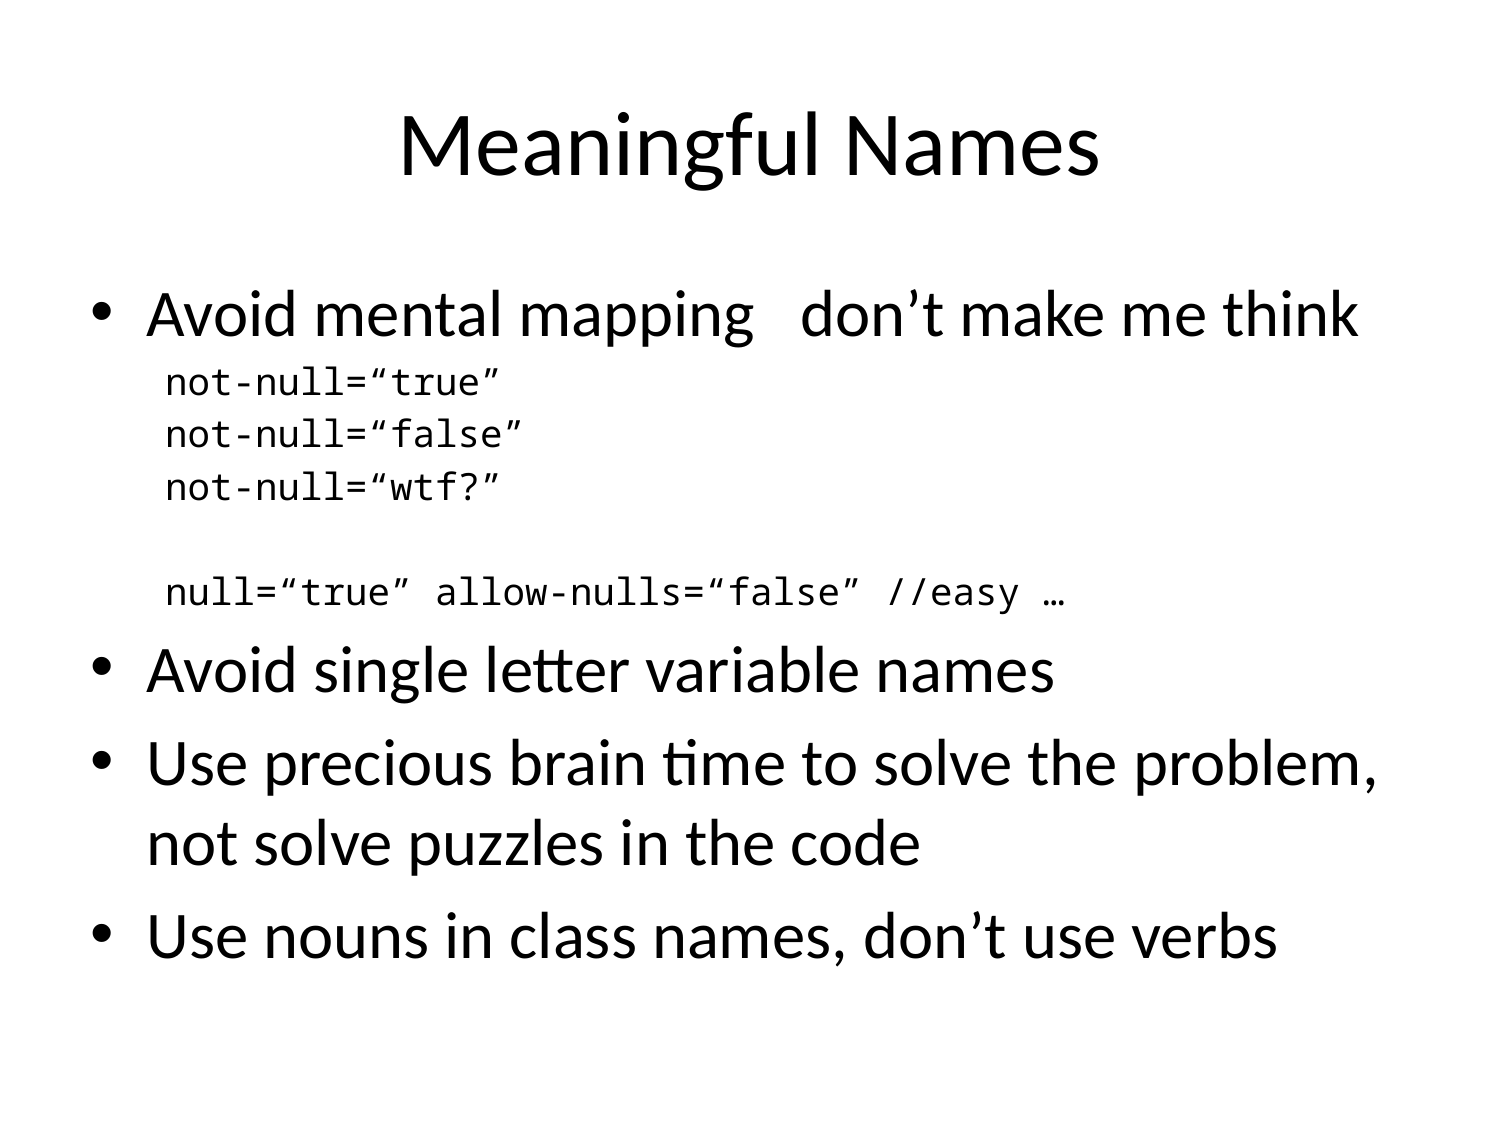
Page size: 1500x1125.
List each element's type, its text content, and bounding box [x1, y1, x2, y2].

list Avoid mental mapping don’t make me think not-null=“true” not-null=“false” not-null=“wtf?” null=“true” allow-nulls=“false” //easy … Avoid single letter variable names Use precious brain time to solve the problem, not solve puzzles in the code Use nouns in class names, don’t use verbs [75, 262, 1425, 1005]
title Meaningful Names [75, 45, 1425, 233]
